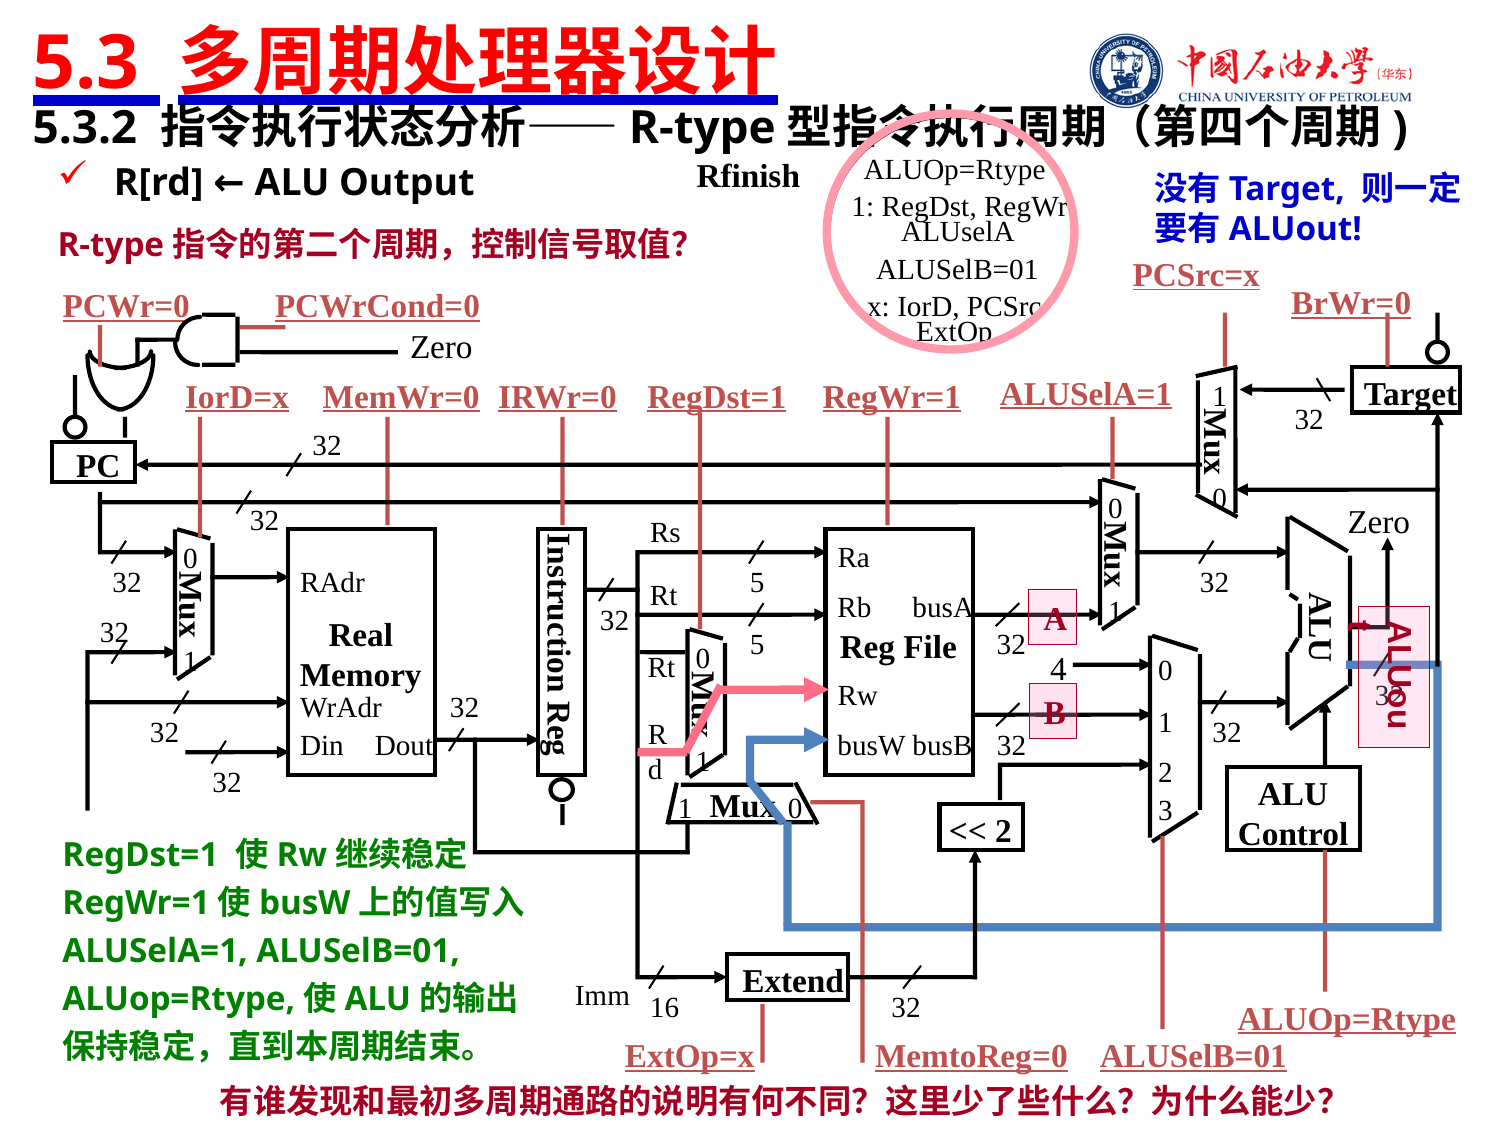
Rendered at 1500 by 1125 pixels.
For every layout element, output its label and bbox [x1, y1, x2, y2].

text_box [47, 159, 1481, 1125]
text_box [550, 779, 573, 801]
title [17, 0, 1471, 123]
text_box [42, 150, 633, 204]
text_box [47, 277, 238, 410]
text_box [1427, 312, 1448, 363]
text_box [42, 113, 1084, 355]
list [17, 89, 1436, 149]
